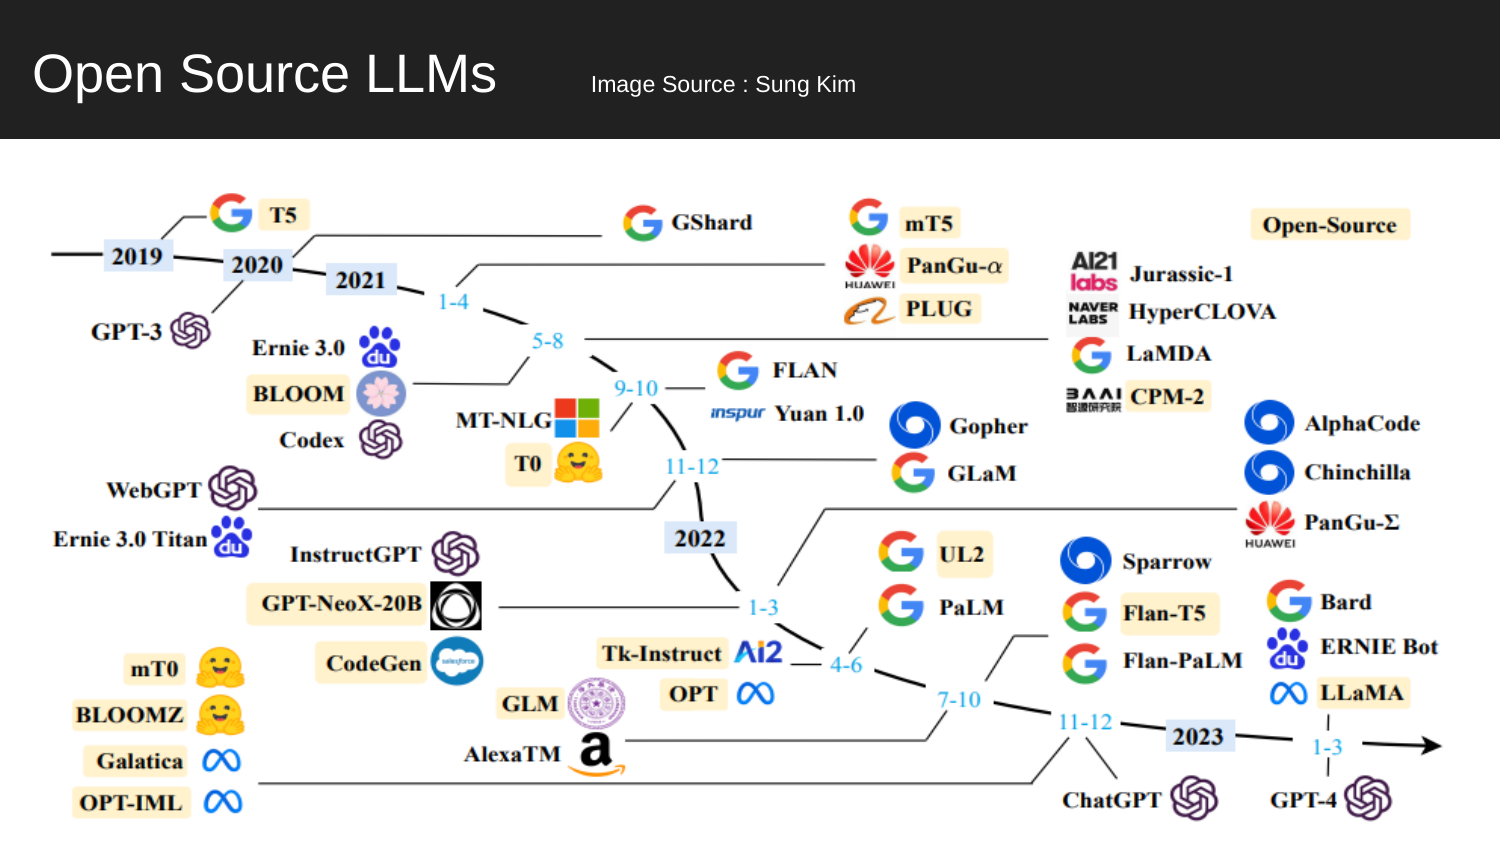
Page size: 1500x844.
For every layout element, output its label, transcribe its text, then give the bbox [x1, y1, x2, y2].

picture [0, 139, 1500, 844]
title Open Source LLMs Image Source : Sung Kim [17, 27, 1467, 122]
